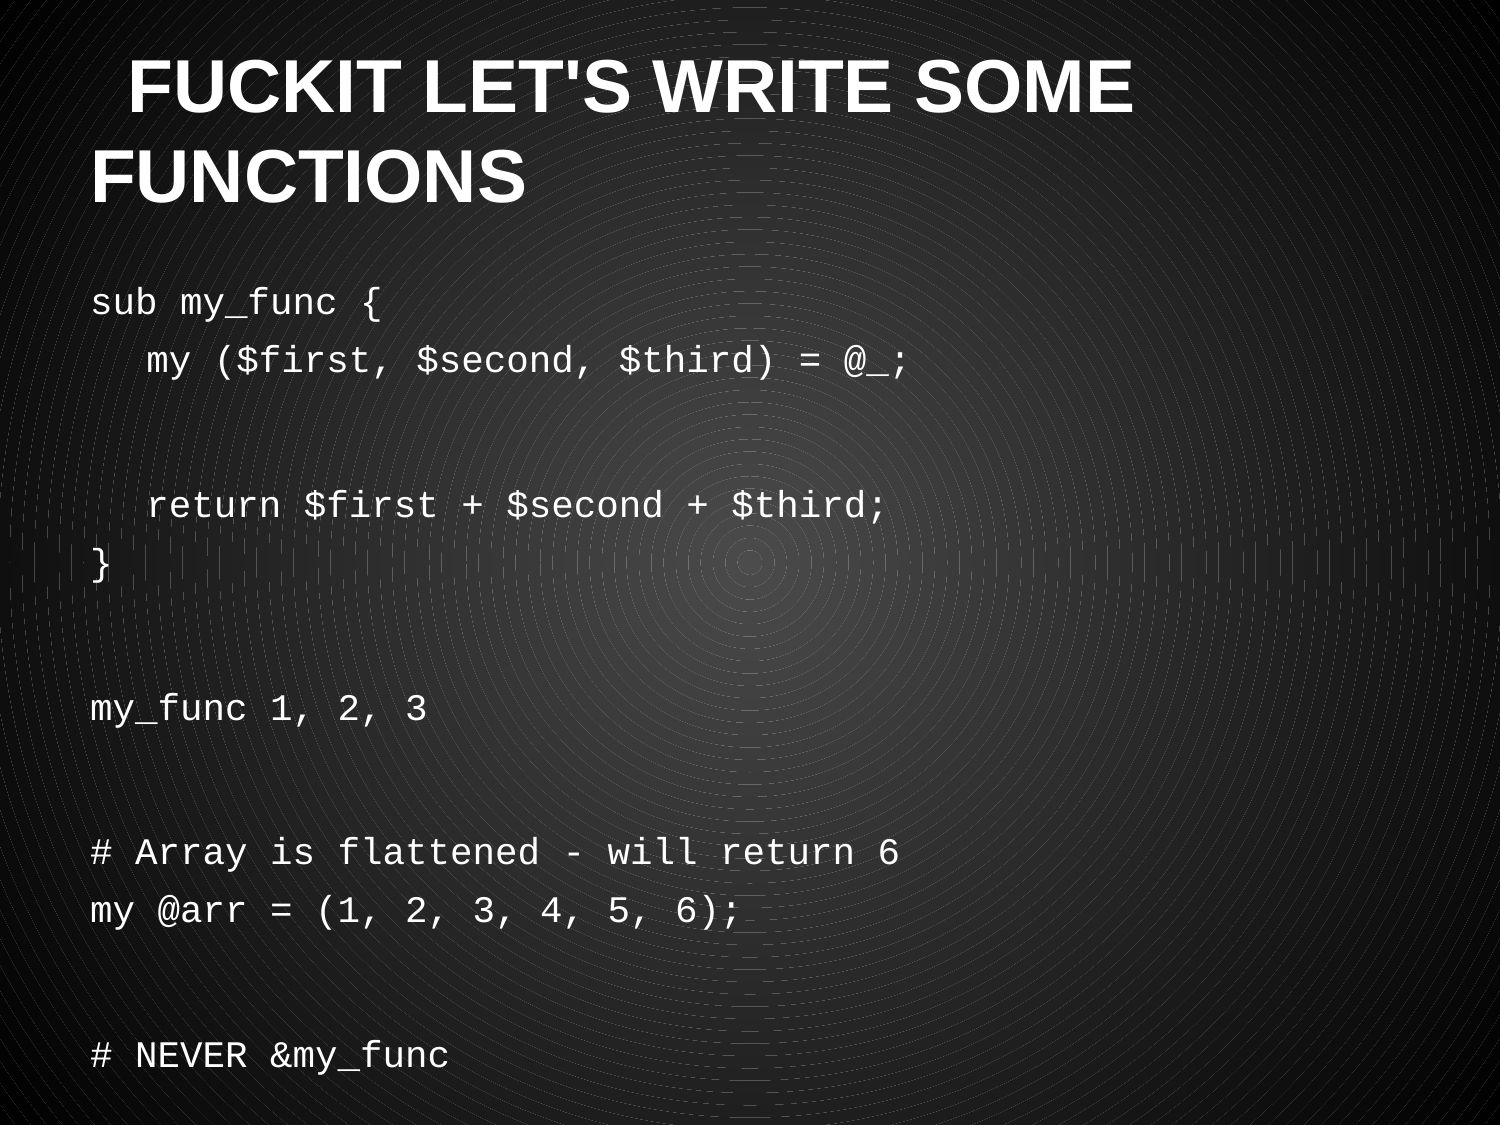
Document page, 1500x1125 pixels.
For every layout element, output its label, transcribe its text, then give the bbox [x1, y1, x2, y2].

title FUCKIT LET'S WRITE SOME FUNCTIONS [75, 45, 1425, 233]
list sub my_func { my ($first, $second, $third) = @_; return $first + $second + $third; } my_func 1, 2, 3 # Array is flattened - will return 6 my @arr = (1, 2, 3, 4, 5, 6); # NEVER &my_func [75, 262, 1425, 1078]
